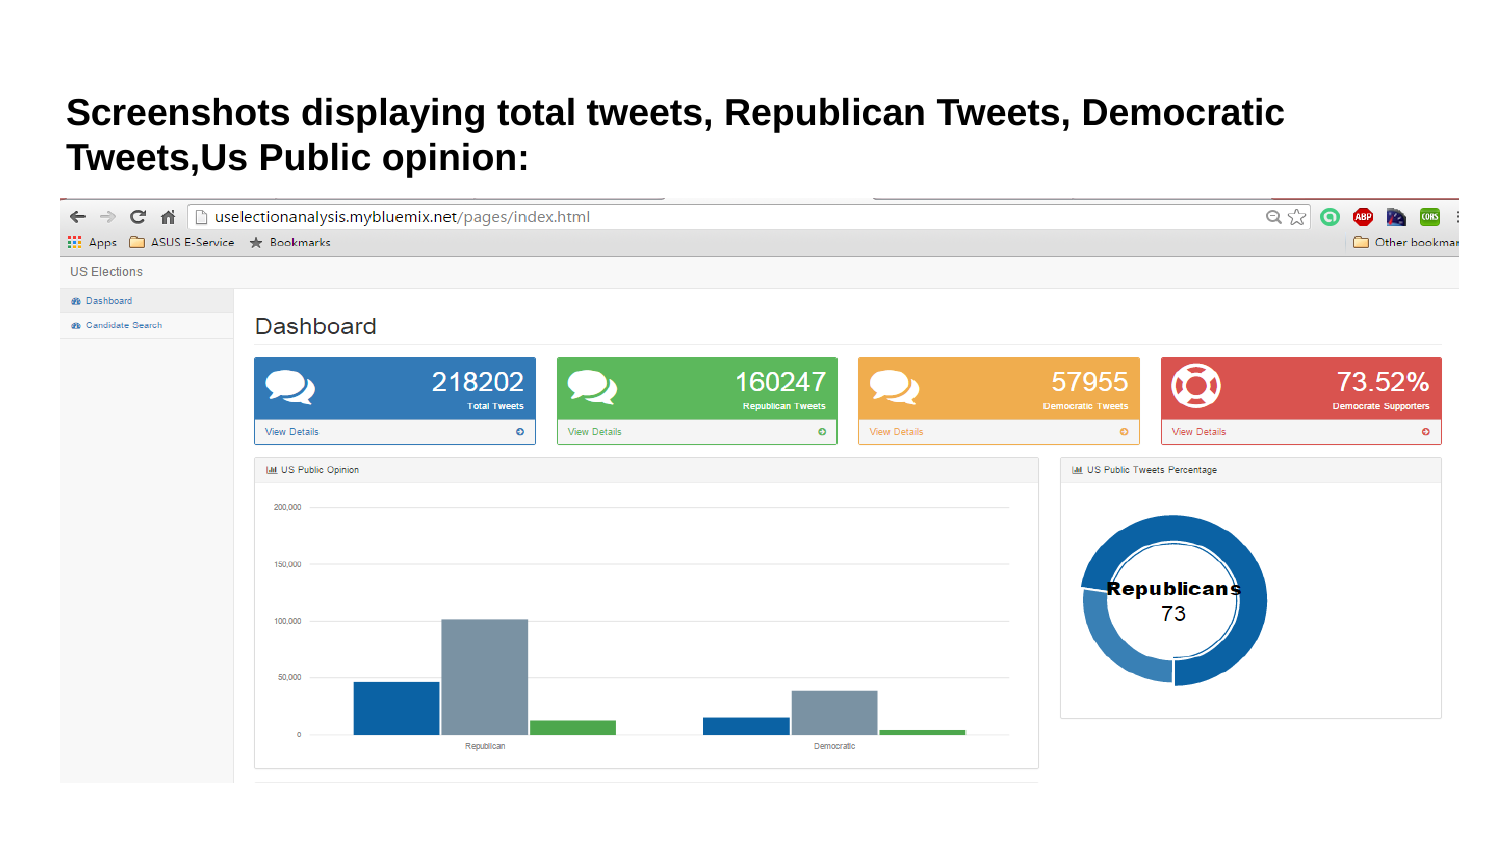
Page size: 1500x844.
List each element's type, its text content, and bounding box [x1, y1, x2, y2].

title Screenshots displaying total tweets, Republican Tweets, Democratic Tweets,Us Public opinion: [51, 72, 1449, 167]
picture [60, 197, 1459, 783]
